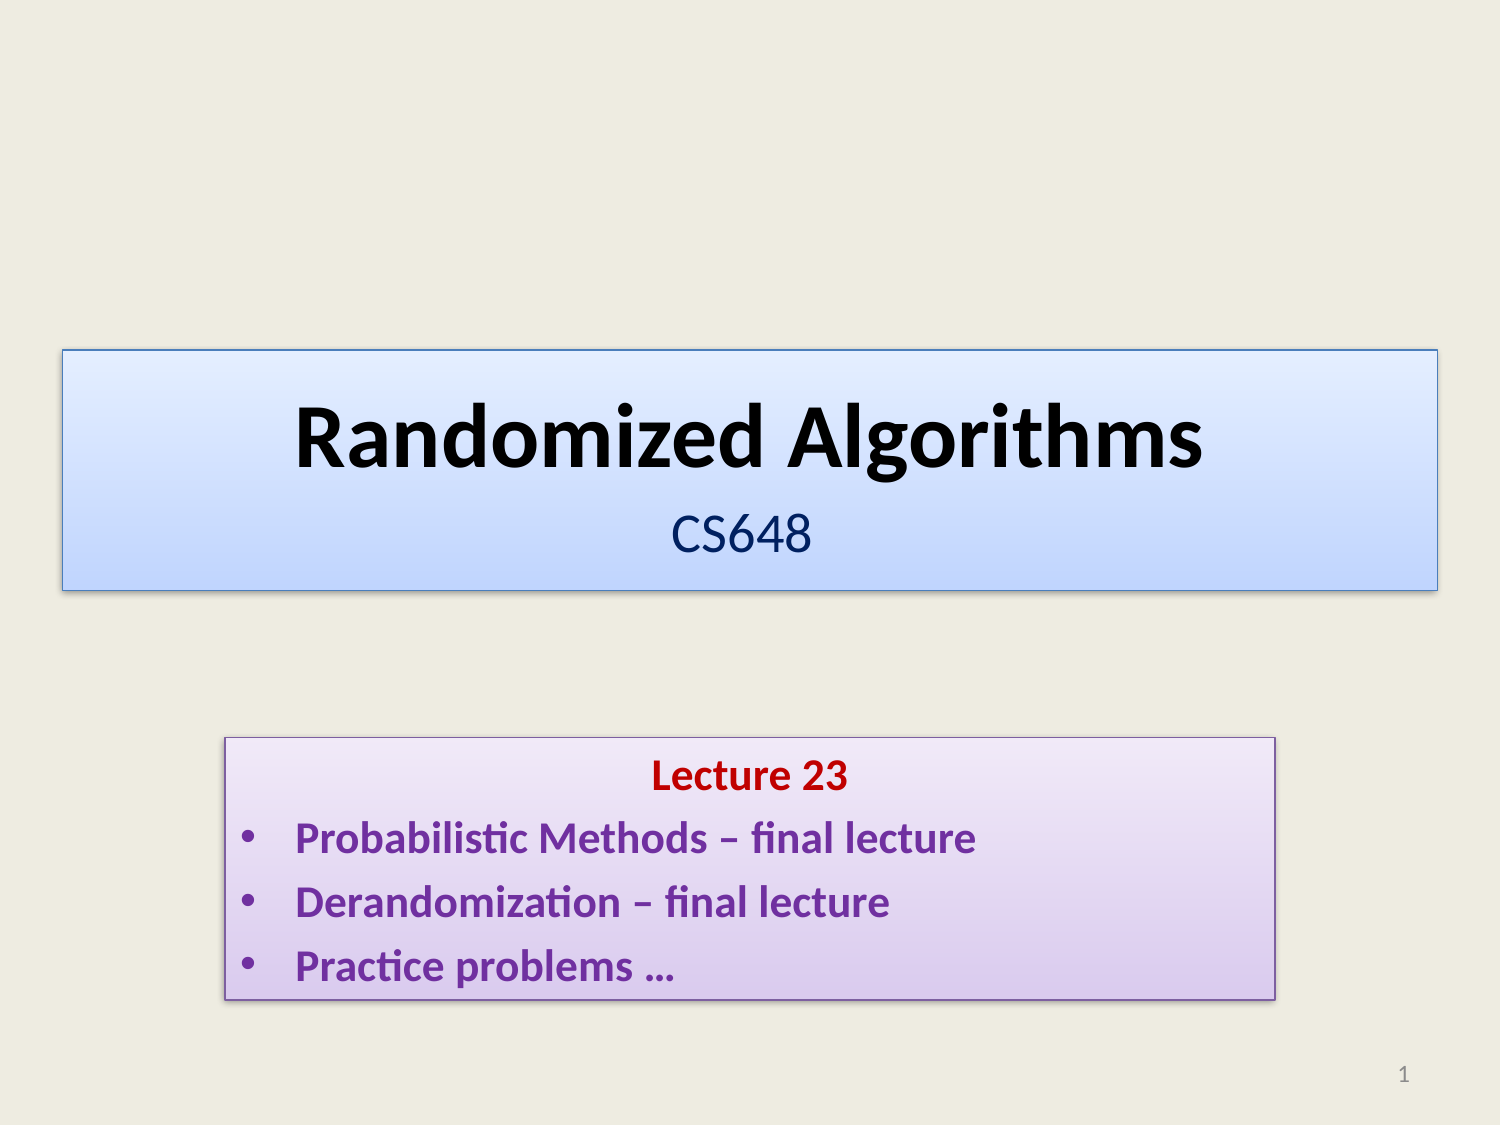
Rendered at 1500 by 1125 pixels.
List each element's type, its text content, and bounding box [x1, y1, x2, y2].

subtitle Lecture 23 Probabilistic Methods – final lecture Derandomization – final lecture Practice problems … [224, 737, 1276, 1001]
slide_number 1 [1074, 1042, 1425, 1103]
title Randomized Algorithms CS648 [62, 349, 1438, 591]
